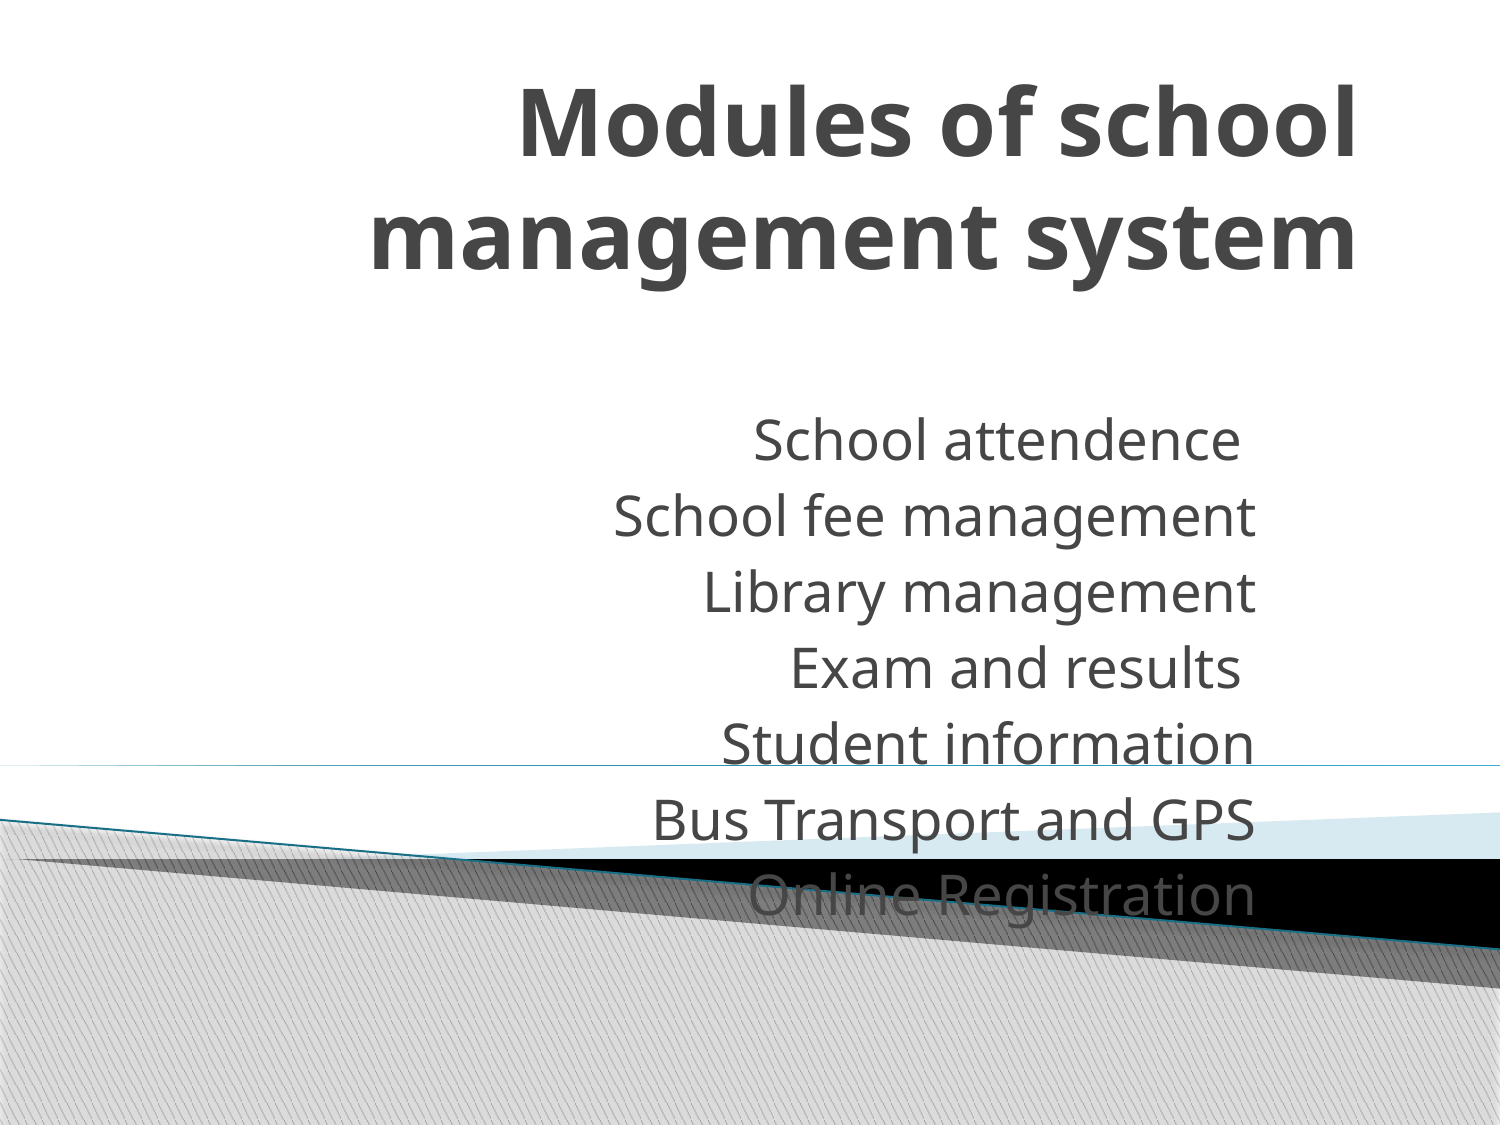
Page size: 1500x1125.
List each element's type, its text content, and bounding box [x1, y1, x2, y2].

subtitle School attendence School fee management Library management Exam and results Student information Bus Transport and GPS Online Registration [225, 397, 1275, 1059]
title Modules of school management system [100, 54, 1376, 296]
picture [1275, 932, 1500, 989]
picture [5, 859, 225, 878]
